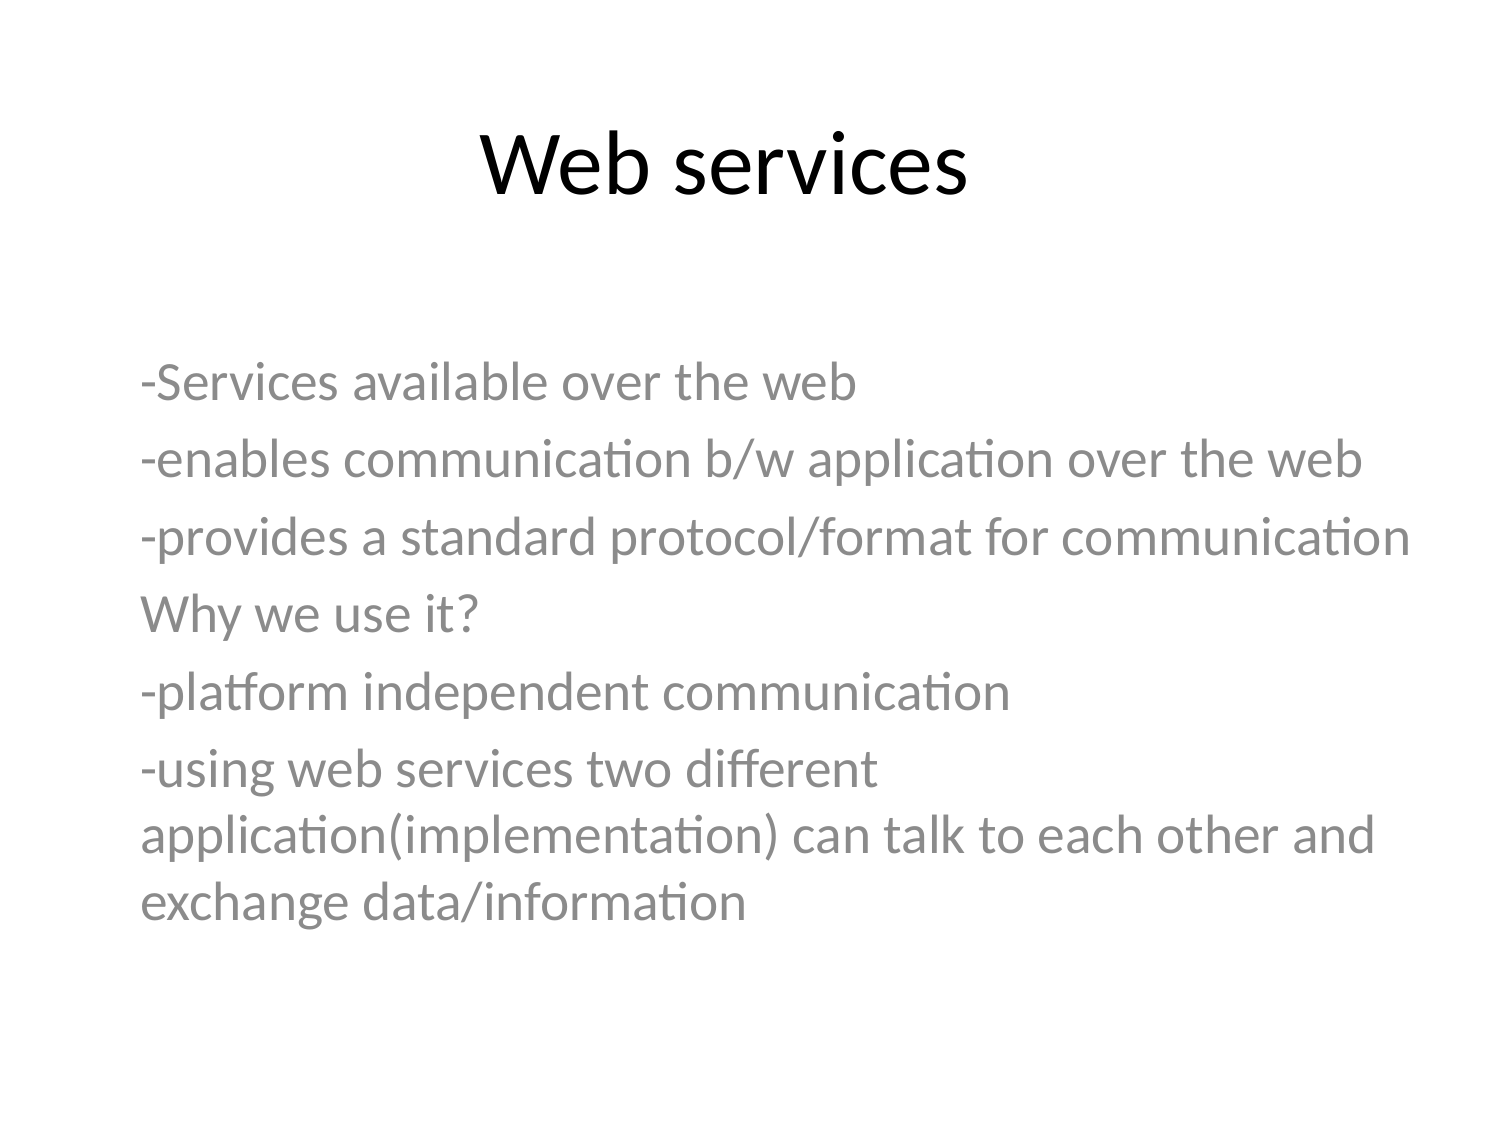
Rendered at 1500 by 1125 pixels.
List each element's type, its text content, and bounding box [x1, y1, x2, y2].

title Web services [87, 37, 1363, 279]
subtitle -Services available over the web -enables communication b/w application over the web -provides a standard protocol/format for communication Why we use it? -platform independent communication -using web services two different application(implementation) can talk to each other and exchange data/information [125, 337, 1438, 1038]
